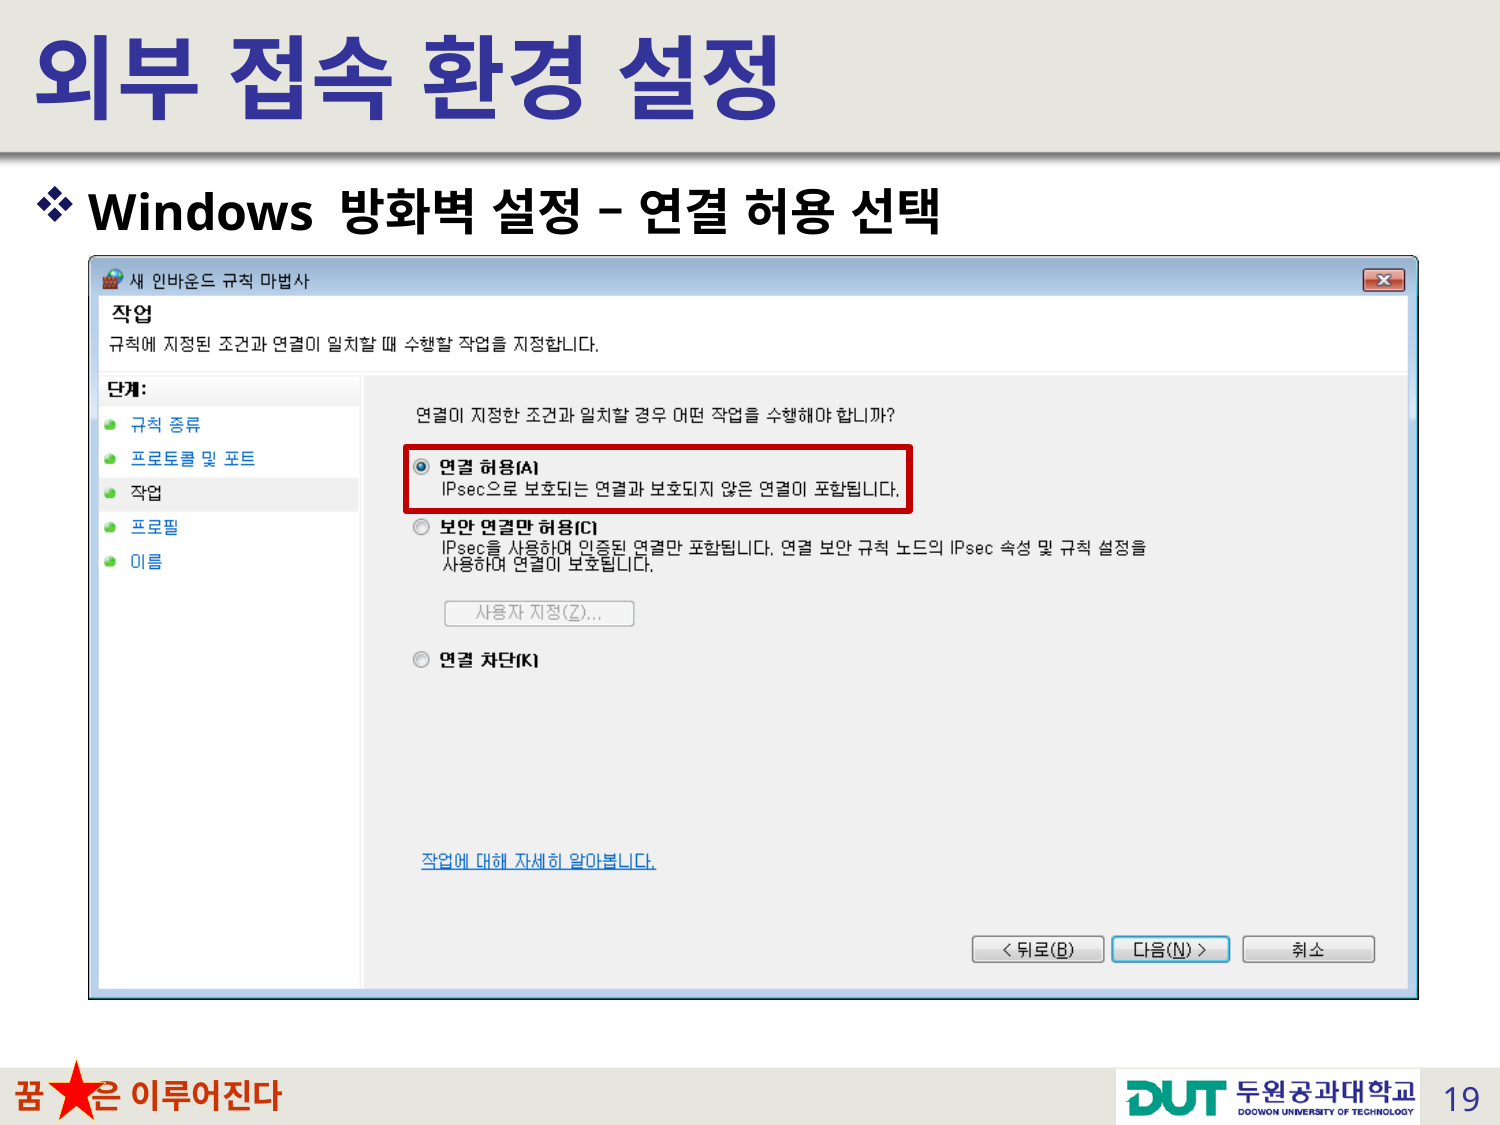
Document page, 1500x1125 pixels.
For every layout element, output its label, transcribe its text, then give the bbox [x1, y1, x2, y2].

picture [0, 1066, 1500, 1125]
list Windows 방화벽 설정 – 연결 허용 선택 [17, 160, 1487, 1067]
picture [100, 1085, 113, 1090]
picture [88, 255, 1419, 1000]
title 외부 접속 환경 설정 [17, 8, 1483, 142]
picture [0, 0, 1500, 173]
